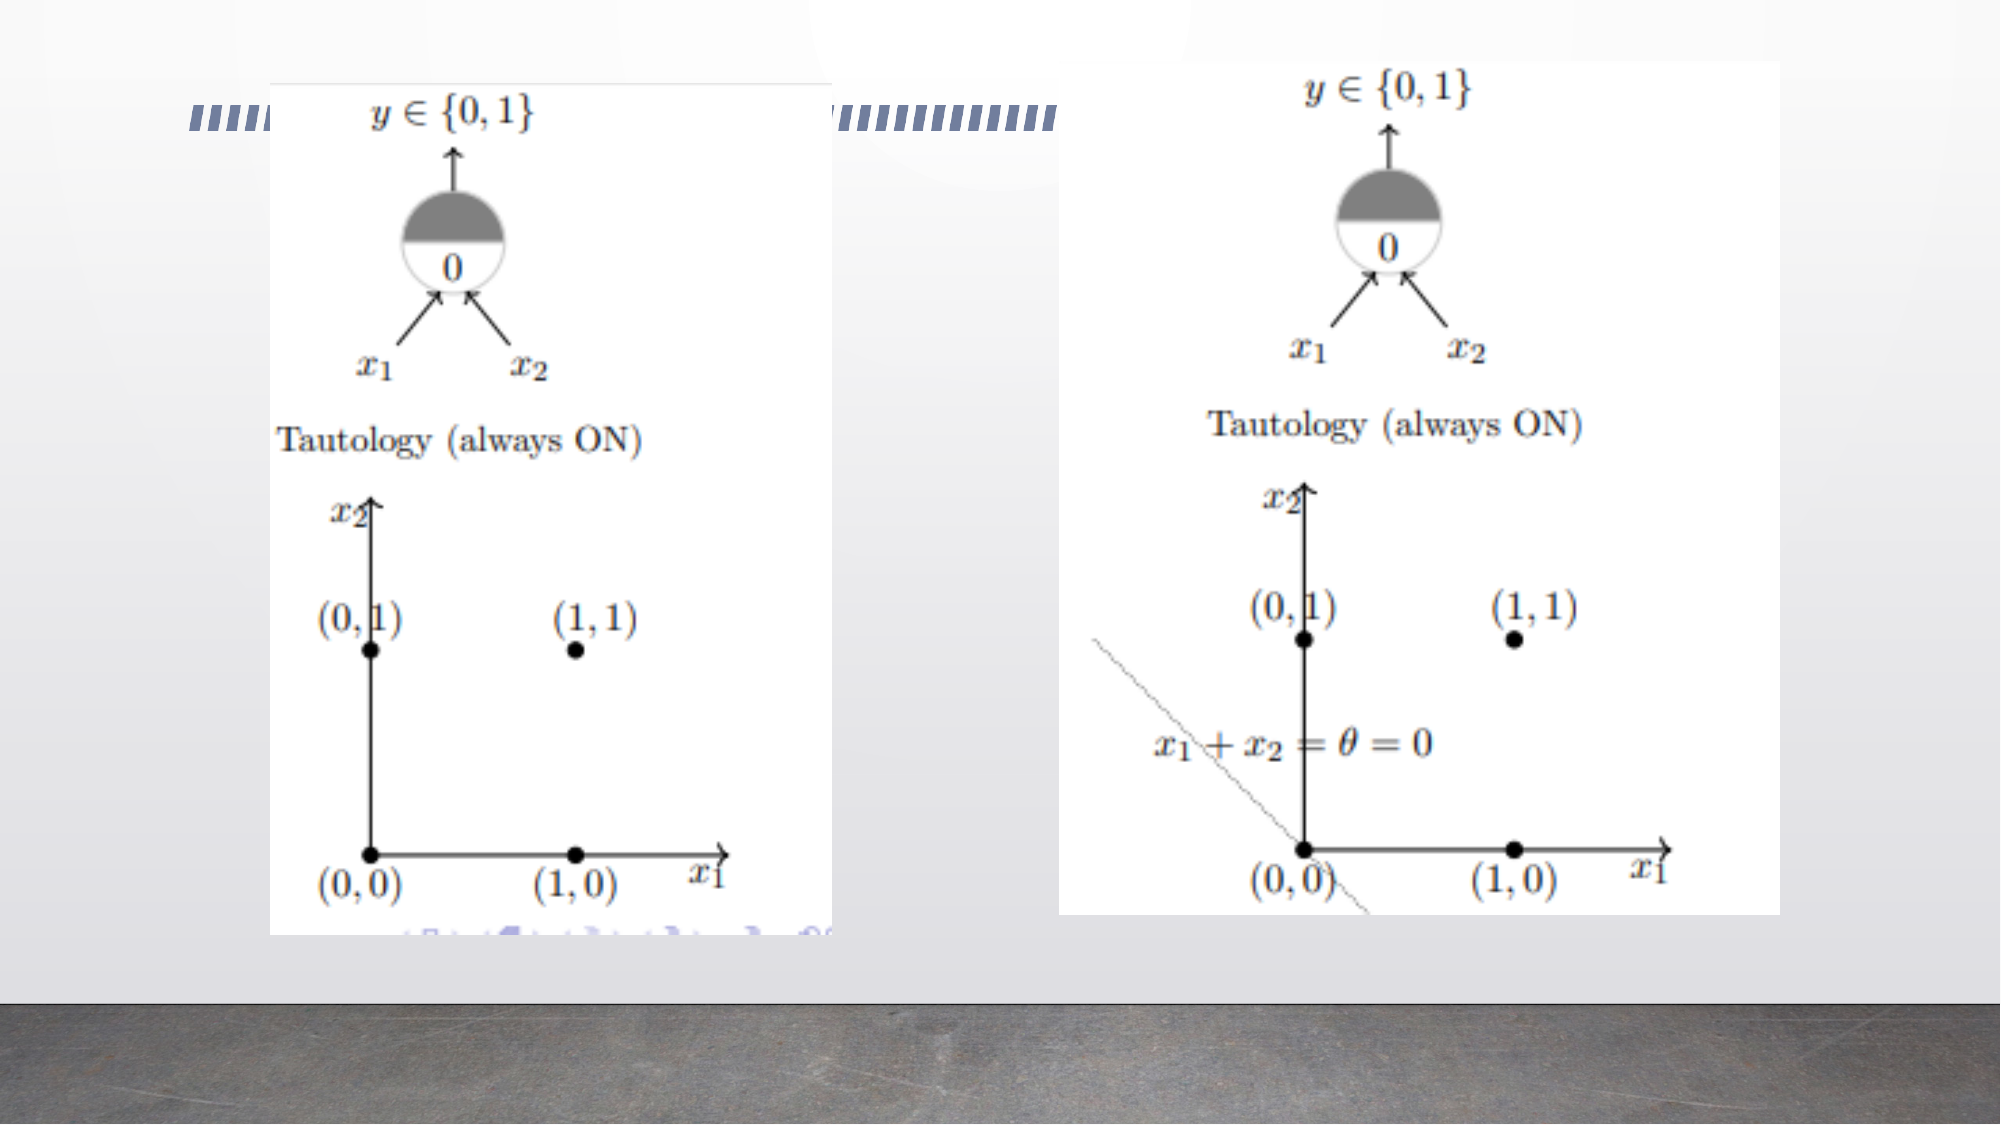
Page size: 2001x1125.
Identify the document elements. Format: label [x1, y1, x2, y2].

picture [1058, 60, 1780, 916]
picture [0, 1004, 2000, 1124]
picture [270, 82, 832, 935]
